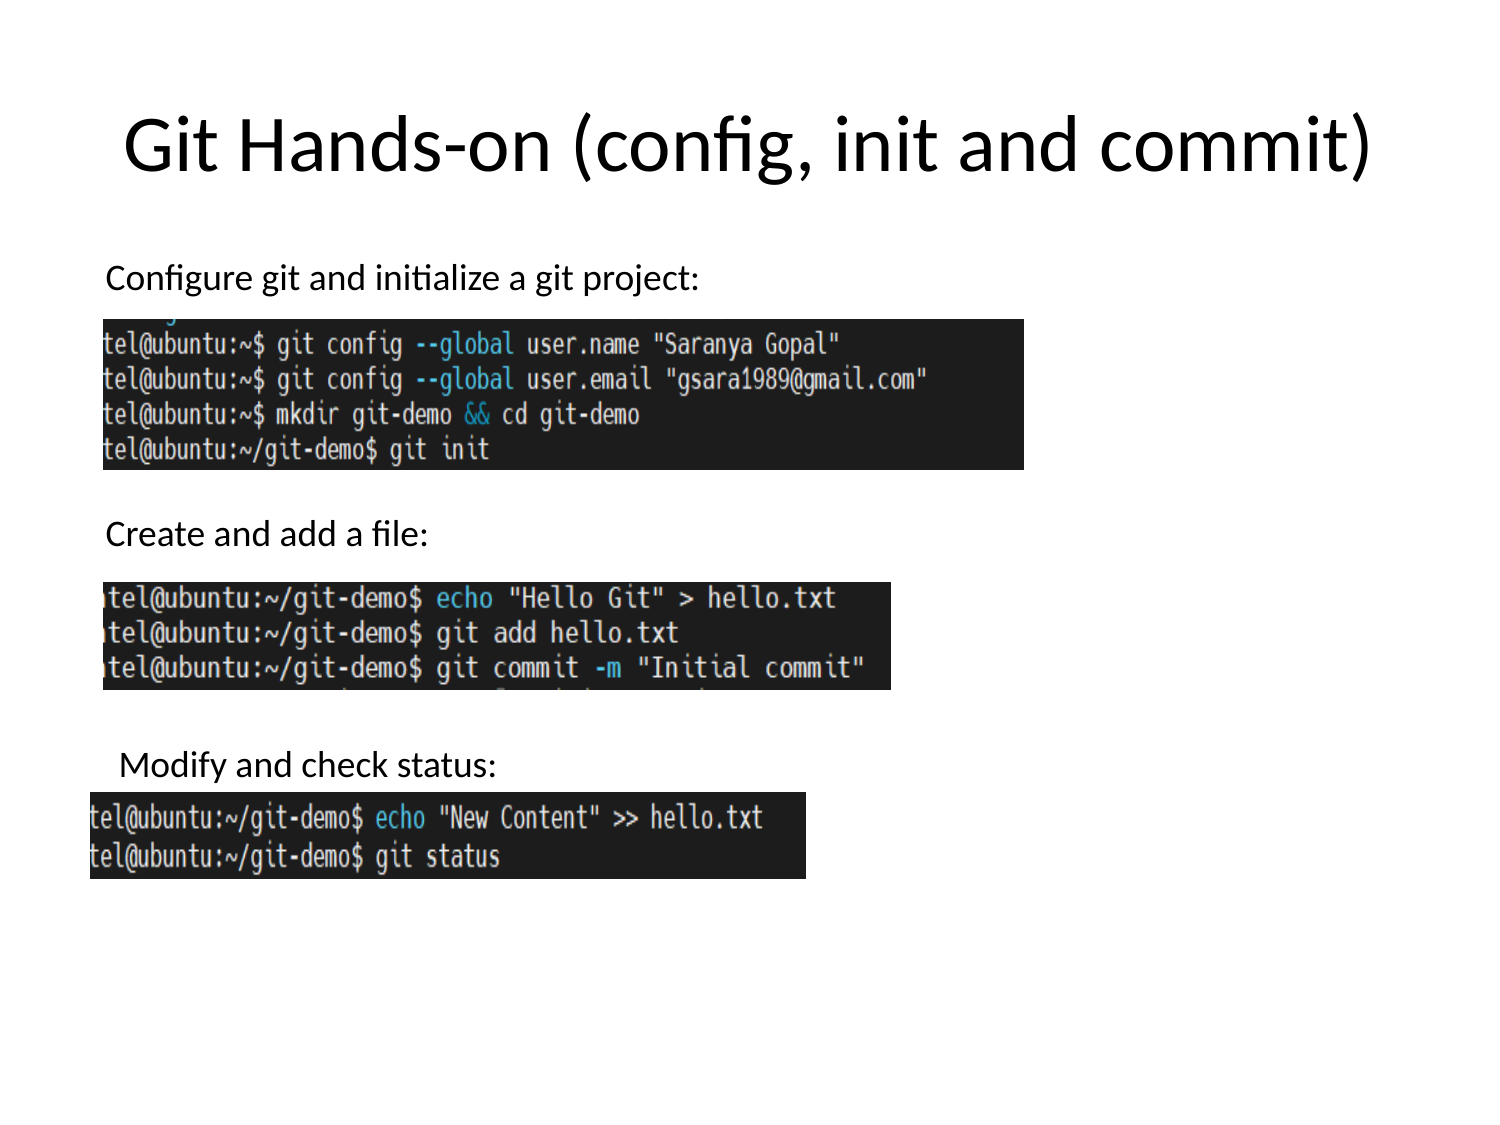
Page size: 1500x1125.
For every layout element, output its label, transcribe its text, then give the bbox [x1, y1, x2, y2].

text_box Configure git and initialize a git project: [90, 245, 738, 306]
title Git Hands-on (config, init and commit) [75, 45, 1425, 233]
text_box Modify and check status: [103, 732, 699, 791]
text_box Create and add a file: [90, 501, 586, 562]
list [103, 319, 1025, 470]
picture [103, 581, 891, 690]
picture [90, 792, 807, 880]
